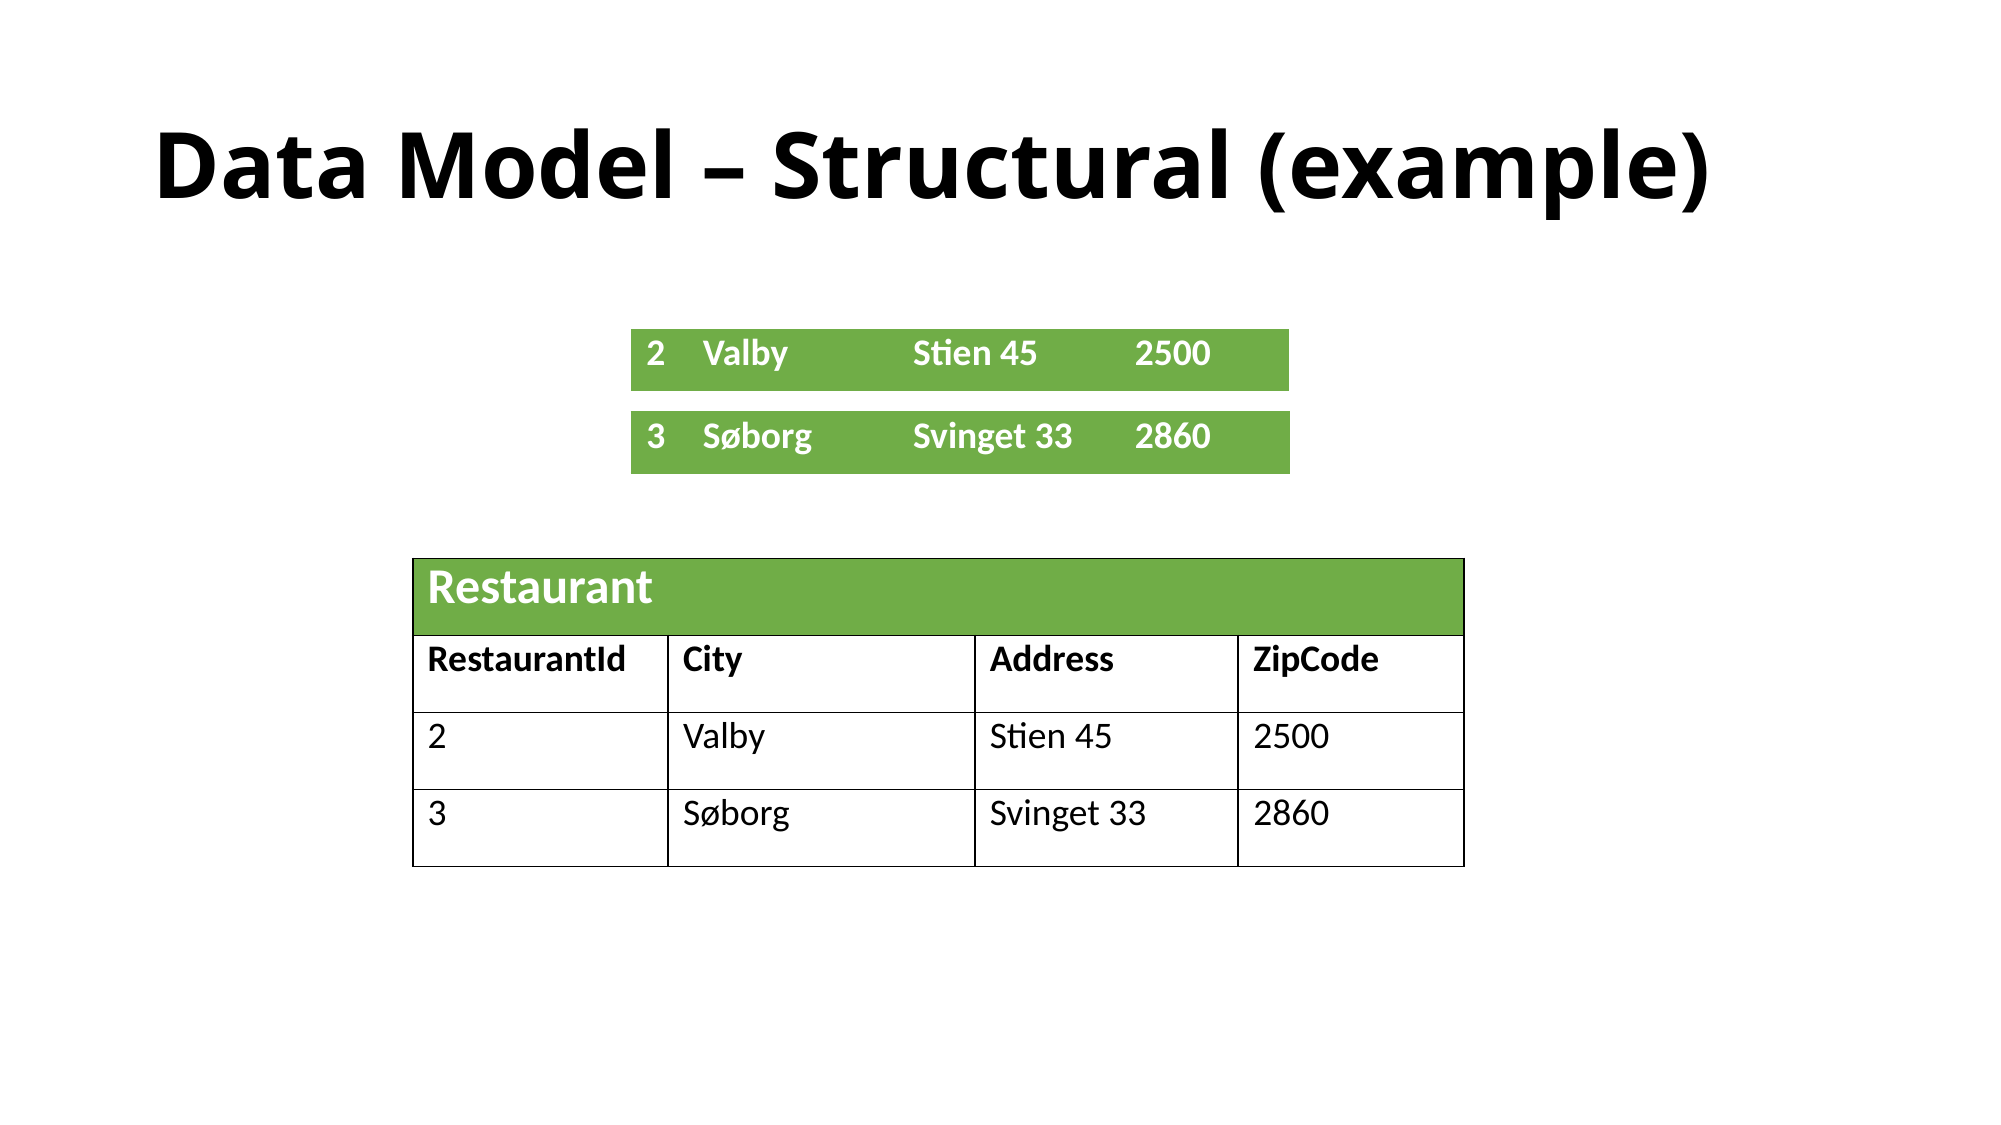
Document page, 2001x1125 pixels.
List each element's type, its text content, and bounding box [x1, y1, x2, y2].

table_header Stien 45 [898, 330, 1120, 390]
table_cell Svinget 33 [976, 790, 1237, 866]
table_header Valby [688, 330, 898, 390]
table_cell Stien 45 [976, 713, 1237, 789]
table_cell Address [976, 636, 1237, 712]
table_header 2860 [1120, 413, 1288, 472]
table_header 2500 [1120, 330, 1288, 390]
table_header 2 [632, 330, 688, 390]
table_cell City [669, 636, 974, 712]
table_header 3 [632, 413, 688, 472]
table_cell Valby [669, 713, 974, 789]
title Data Model – Structural (example) [137, 59, 1863, 278]
table_cell 2 [414, 713, 667, 789]
table_header Svinget 33 [898, 413, 1120, 472]
table_cell 2500 [1239, 713, 1463, 789]
table_cell RestaurantId [414, 636, 667, 712]
table_header Søborg [688, 413, 898, 472]
table_cell 2860 [1239, 790, 1463, 866]
table_cell Søborg [669, 790, 974, 866]
table_cell 3 [414, 790, 667, 866]
table_cell ZipCode [1239, 636, 1463, 712]
table_header Restaurant [414, 559, 1463, 635]
